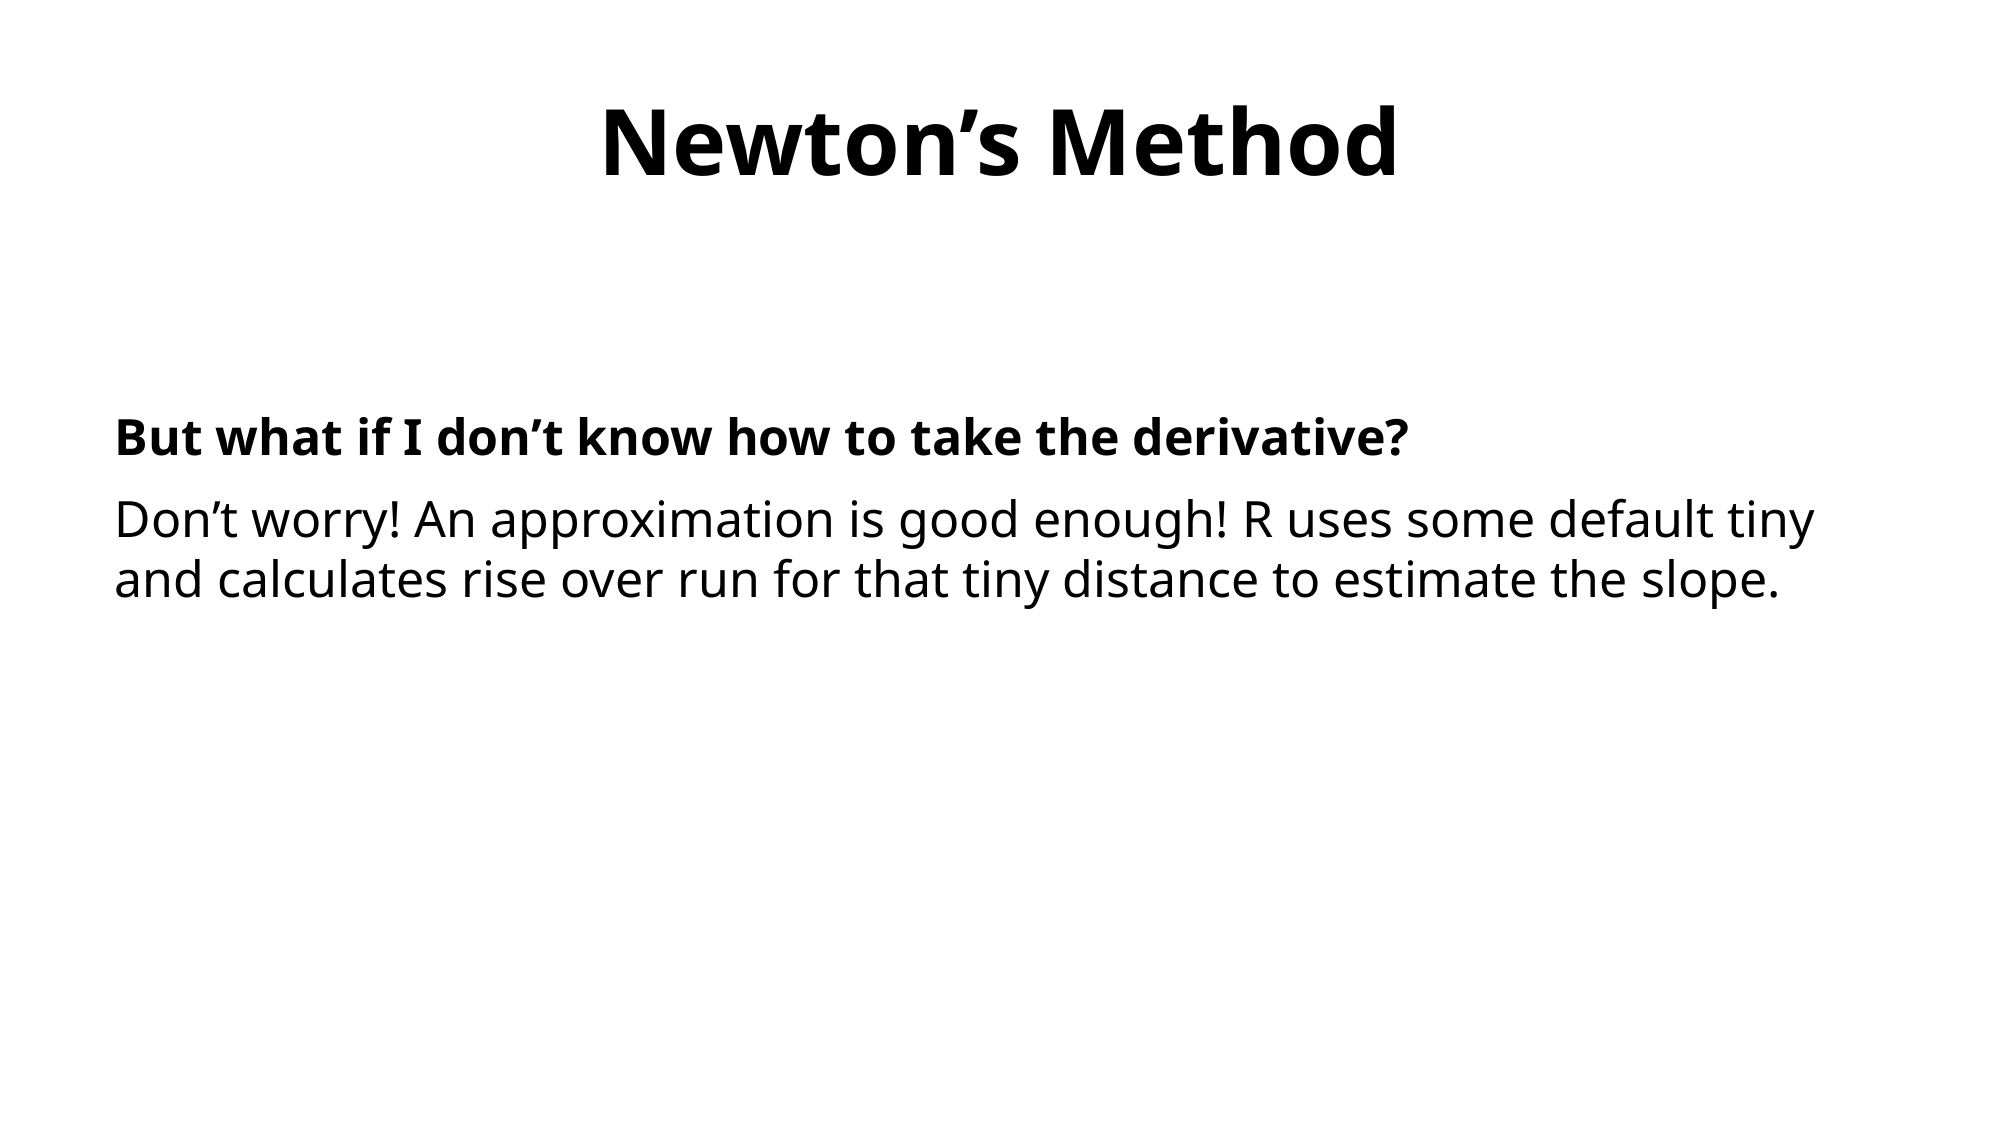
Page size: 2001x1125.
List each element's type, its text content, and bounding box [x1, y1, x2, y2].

title Newton’s Method [99, 45, 1900, 233]
